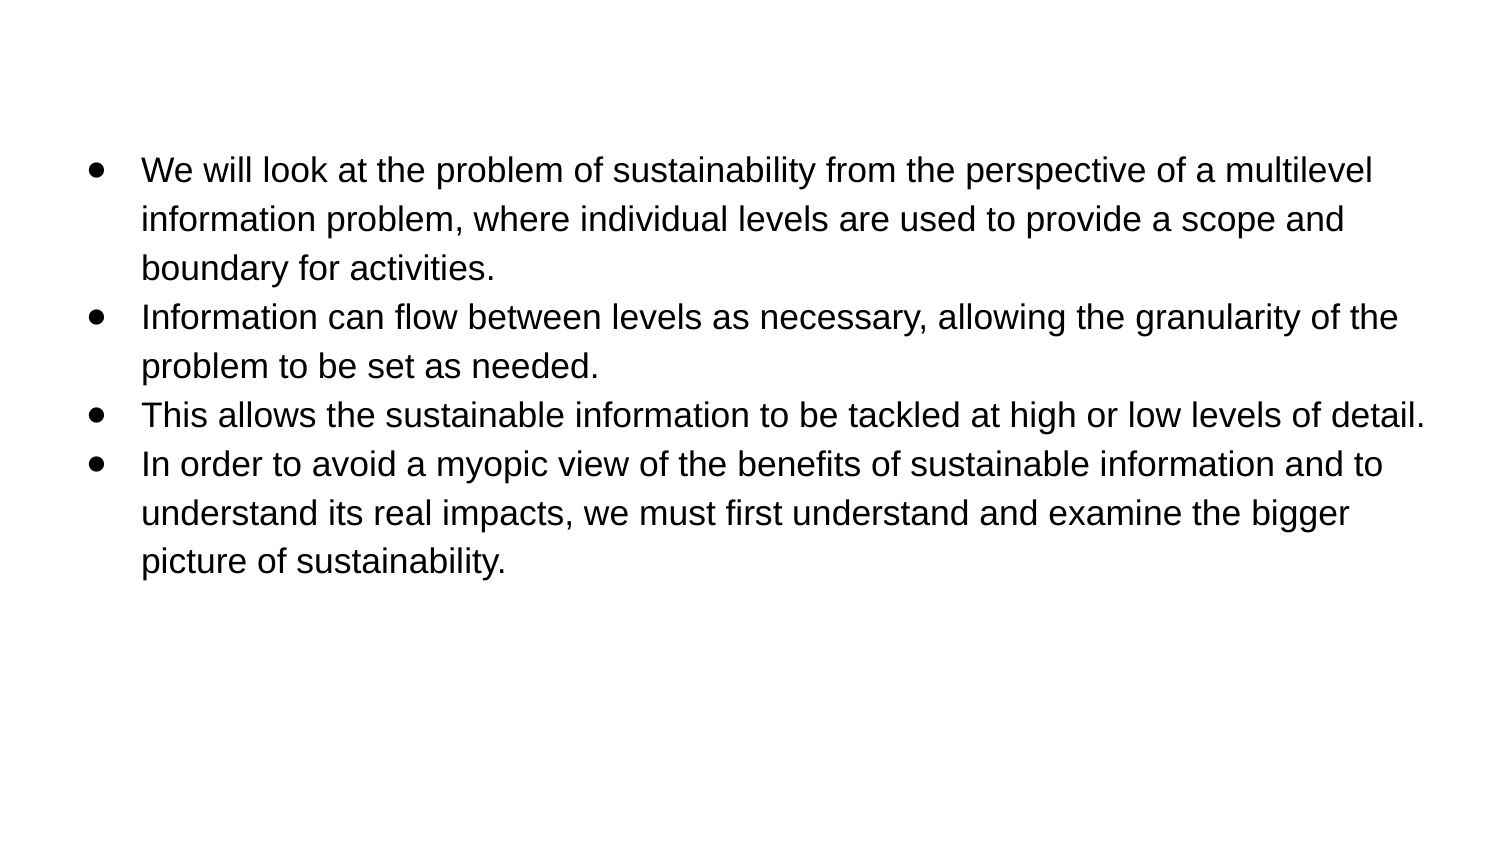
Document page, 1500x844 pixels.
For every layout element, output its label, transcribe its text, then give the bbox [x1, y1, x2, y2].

list We will look at the problem of sustainability from the perspective of a multilevel information problem, where individual levels are used to provide a scope and boundary for activities. Information can flow between levels as necessary, allowing the granularity of the problem to be set as needed. This allows the sustainable information to be tackled at high or low levels of detail. In order to avoid a myopic view of the benefits of sustainable information and to understand its real impacts, we must first understand and examine the bigger picture of sustainability. [51, 125, 1449, 719]
